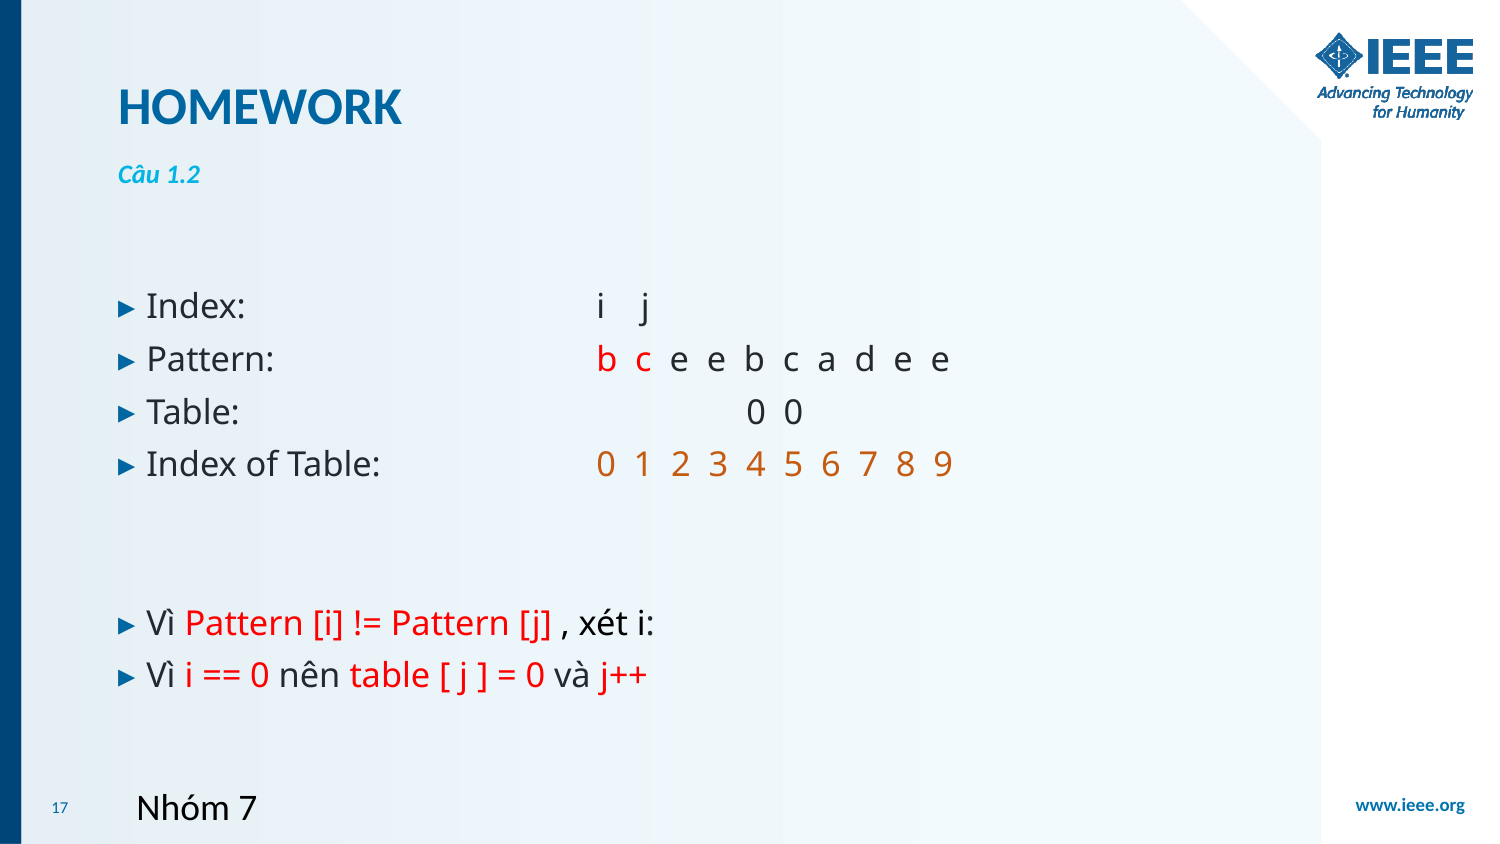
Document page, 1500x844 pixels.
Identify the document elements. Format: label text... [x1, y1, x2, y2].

title HOMEWORK [103, 43, 1192, 144]
list Index: i j Pattern: b c e e b c a d e e Table: 0 0 Index of Table: 0 1 2 3 4 5 6 7 8 9 Vì Pattern [i] != Pattern [j] , xét i: Vì i == 0 nên table [ j ] = 0 và j++ [103, 224, 1283, 739]
picture [1315, 32, 1473, 120]
slide_number 17 [36, 784, 88, 830]
list Câu 1.2 [103, 153, 1294, 197]
text_box Nhóm 7 [103, 775, 291, 836]
